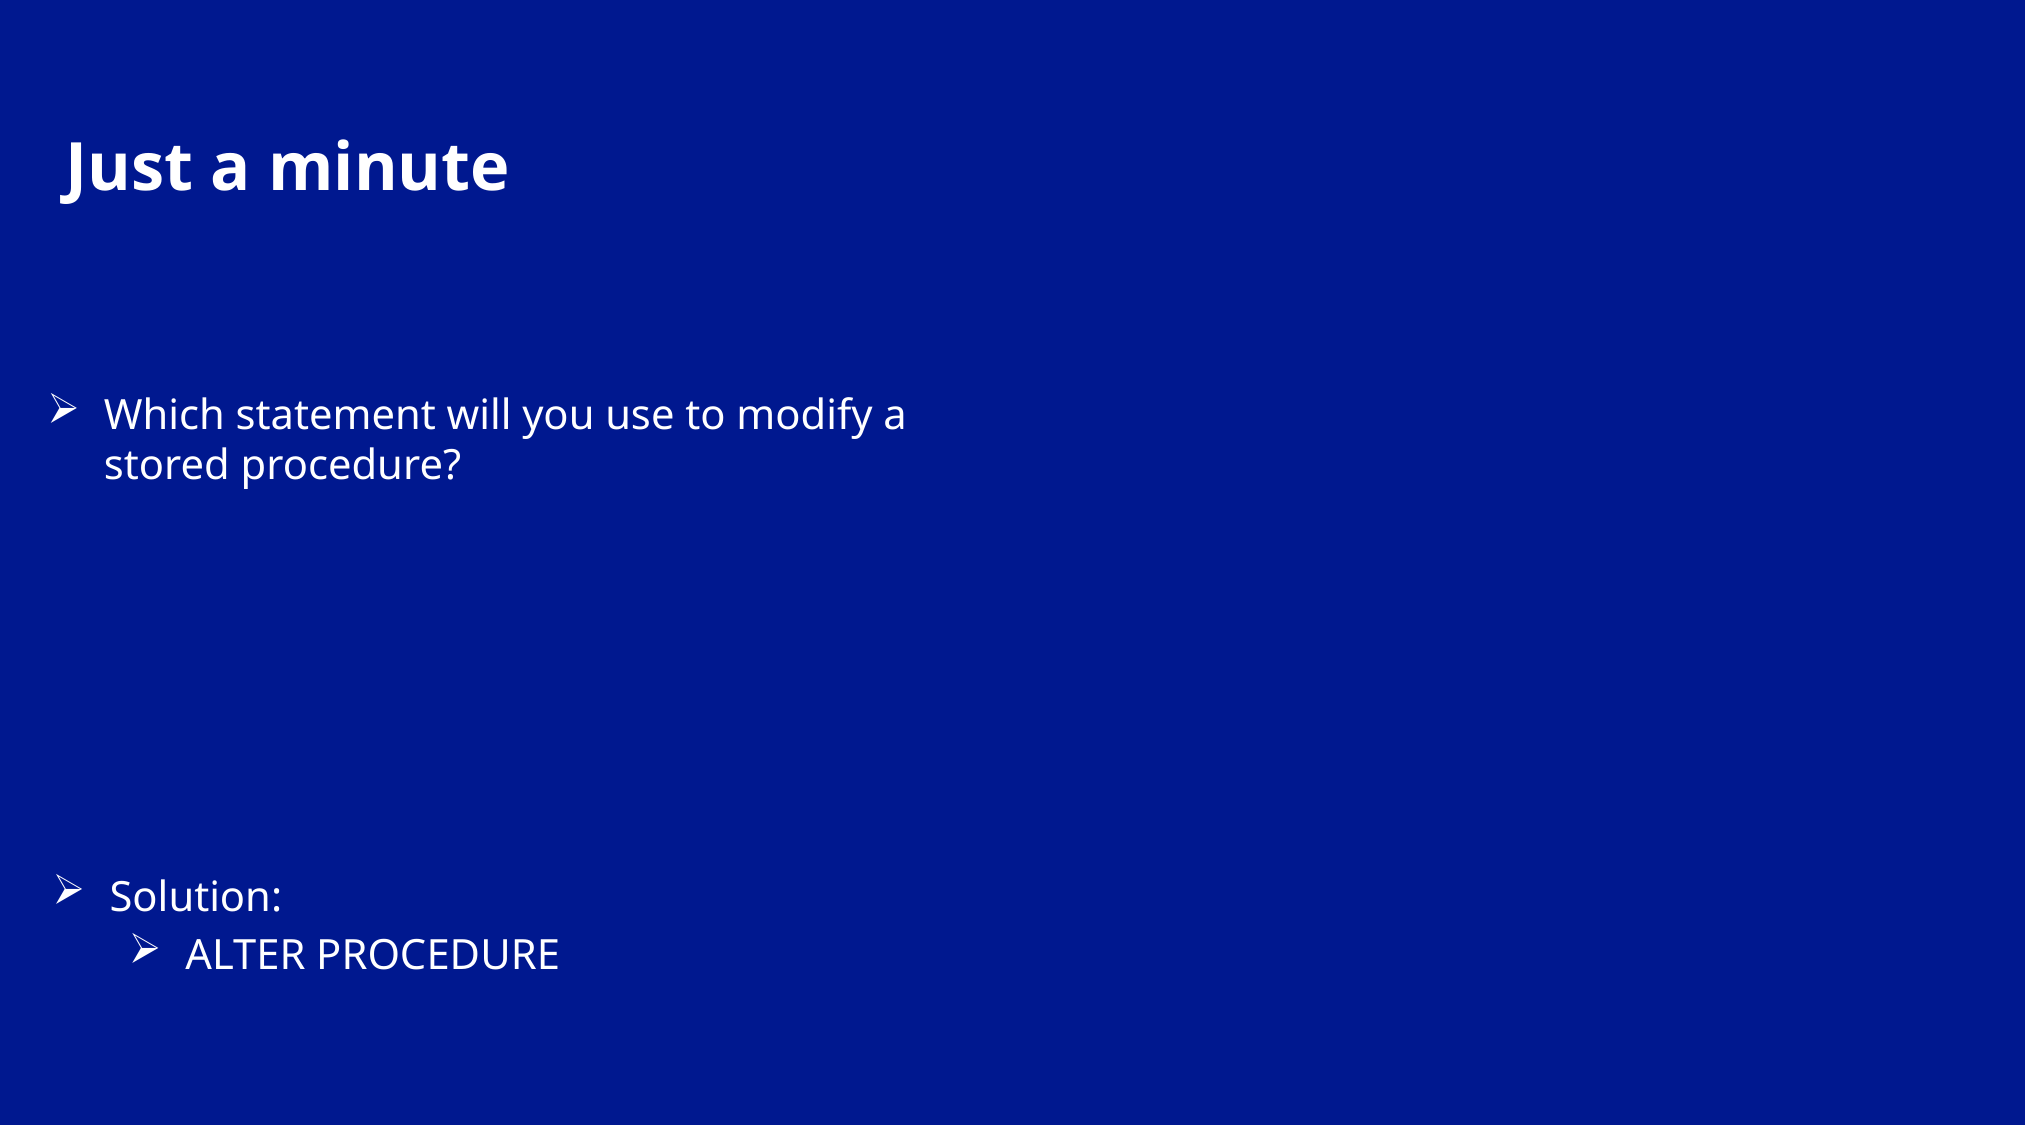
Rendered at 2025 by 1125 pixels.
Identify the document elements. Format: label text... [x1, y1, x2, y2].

text_box Just a minute [33, 116, 1975, 212]
text_box Solution: ALTER PROCEDURE [37, 862, 1051, 986]
text_box Which statement will you use to modify a stored procedure? [32, 380, 1045, 496]
